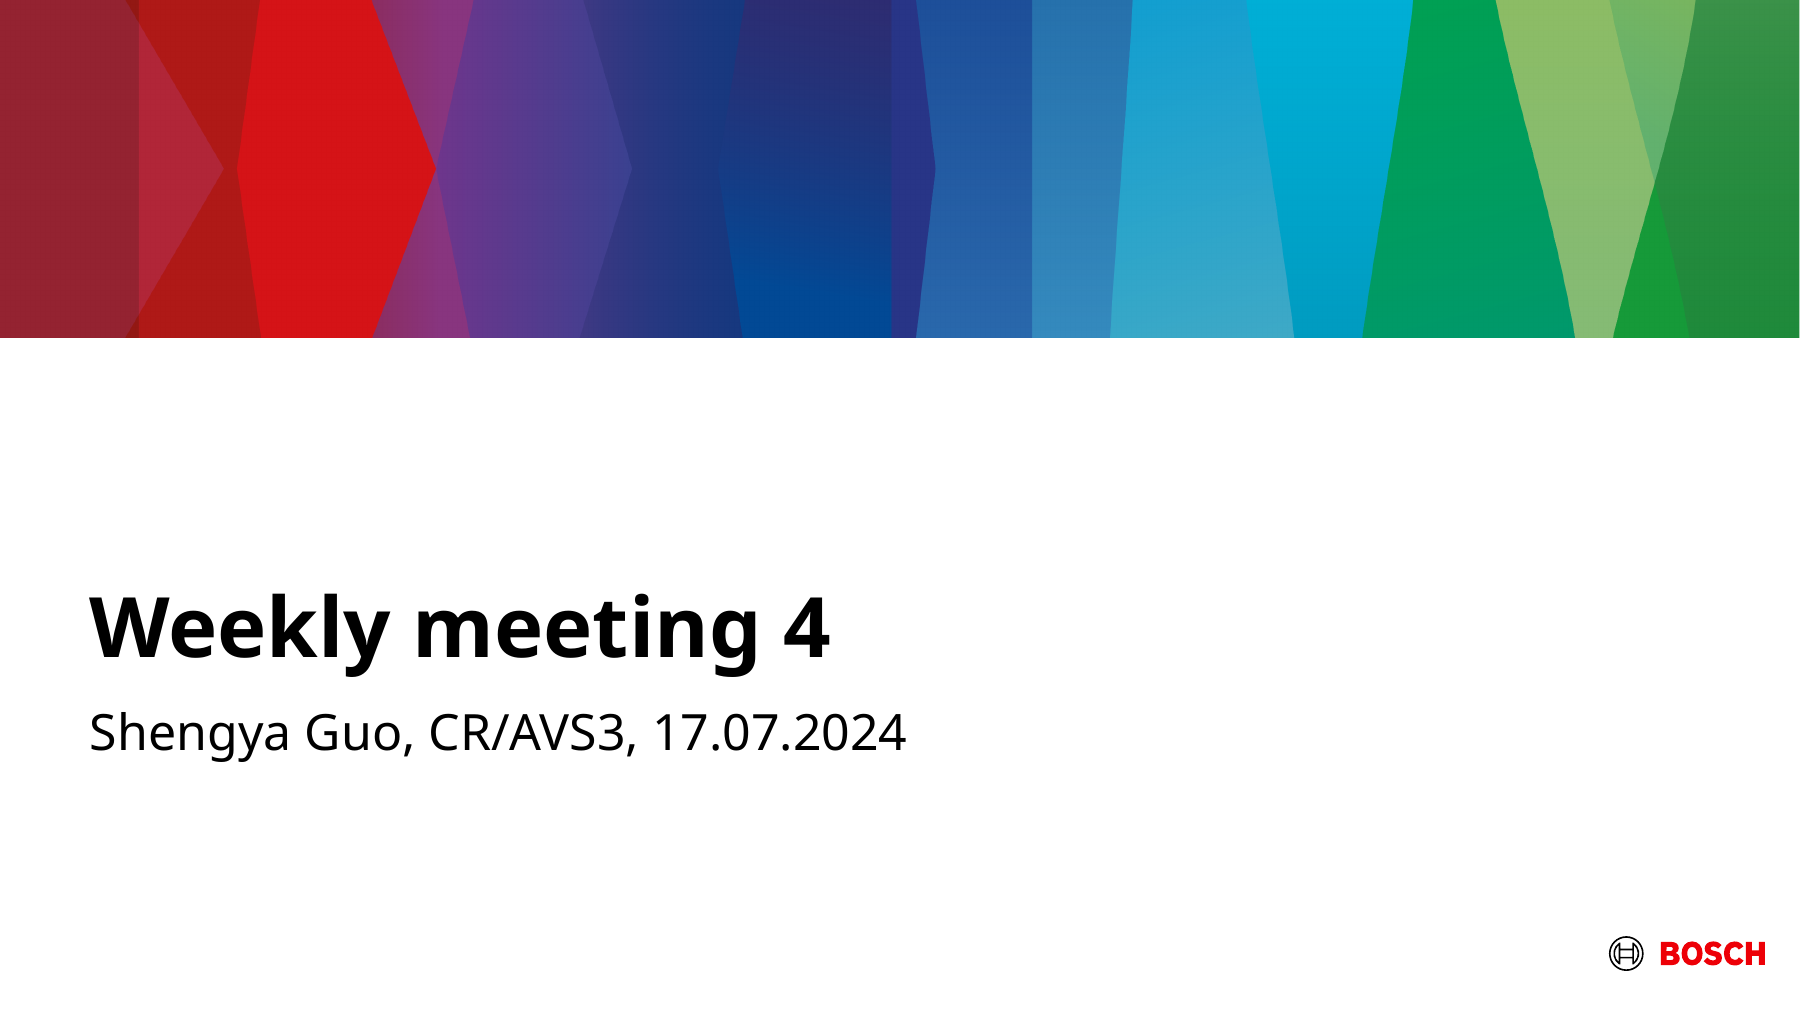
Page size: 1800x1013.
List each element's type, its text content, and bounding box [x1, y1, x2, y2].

title Weekly meeting 4 [89, 426, 1611, 675]
picture [0, 0, 1293, 338]
list Shengya Guo, CR/AVS3, 17.07.2024 [89, 695, 1611, 902]
picture [1363, 0, 1800, 338]
